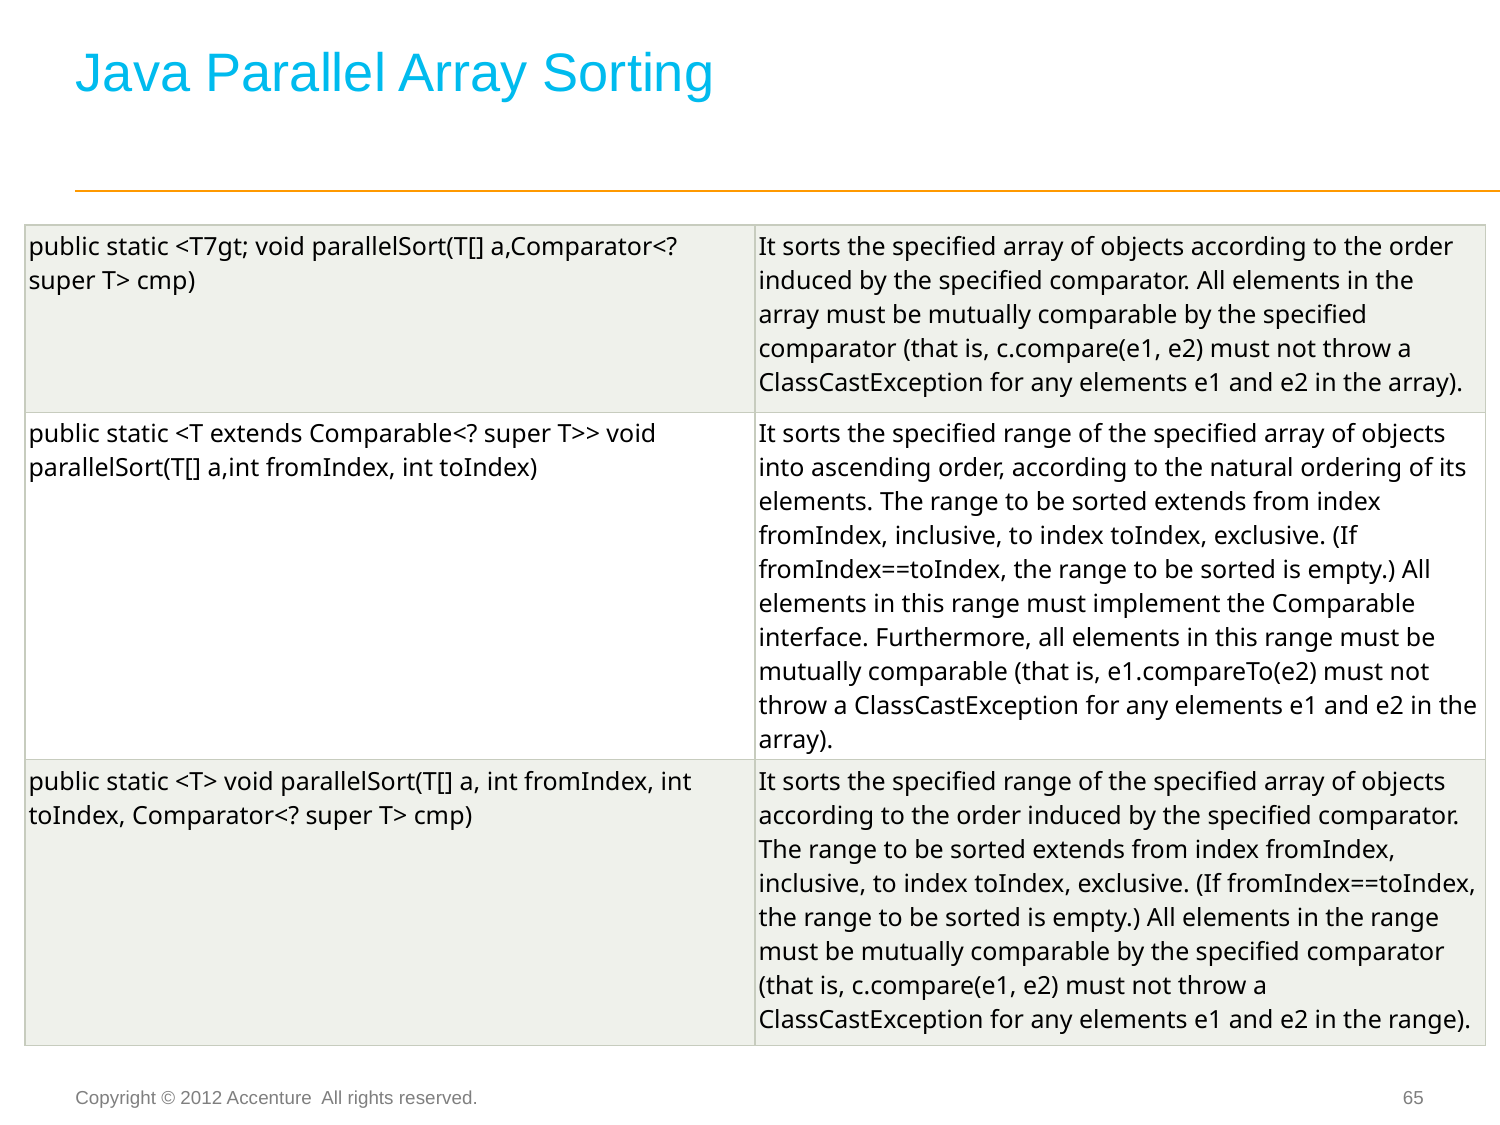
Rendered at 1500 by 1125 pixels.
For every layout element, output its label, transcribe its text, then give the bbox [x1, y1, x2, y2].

title Java Parallel Array Sorting [75, 27, 1422, 157]
table_cell public static <T extends Comparable<? super T>> void parallelSort(T[] a,int fromIndex, int toIndex) [26, 413, 754, 759]
table_cell It sorts the specified range of the specified array of objects into ascending order, according to the natural ordering of its elements. The range to be sorted extends from index fromIndex, inclusive, to index toIndex, exclusive. (If fromIndex==toIndex, the range to be sorted is empty.) All elements in this range must implement the Comparable interface. Furthermore, all elements in this range must be mutually comparable (that is, e1.compareTo(e2) must not throw a ClassCastException for any elements e1 and e2 in the array). [756, 413, 1485, 759]
table_cell It sorts the specified range of the specified array of objects according to the order induced by the specified comparator. The range to be sorted extends from index fromIndex, inclusive, to index toIndex, exclusive. (If fromIndex==toIndex, the range to be sorted is empty.) All elements in the range must be mutually comparable by the specified comparator (that is, c.compare(e1, e2) must not throw a ClassCastException for any elements e1 and e2 in the range). [756, 760, 1485, 1045]
table_cell public static <T> void parallelSort(T[] a, int fromIndex, int toIndex, Comparator<? super T> cmp) [26, 760, 754, 1045]
table_header public static <T7gt; void parallelSort(T[] a,Comparator<? super T> cmp) [26, 226, 754, 412]
table_header It sorts the specified array of objects according to the order induced by the specified comparator. All elements in the array must be mutually comparable by the specified comparator (that is, c.compare(e1, e2) must not throw a ClassCastException for any elements e1 and e2 in the array). [756, 226, 1485, 412]
